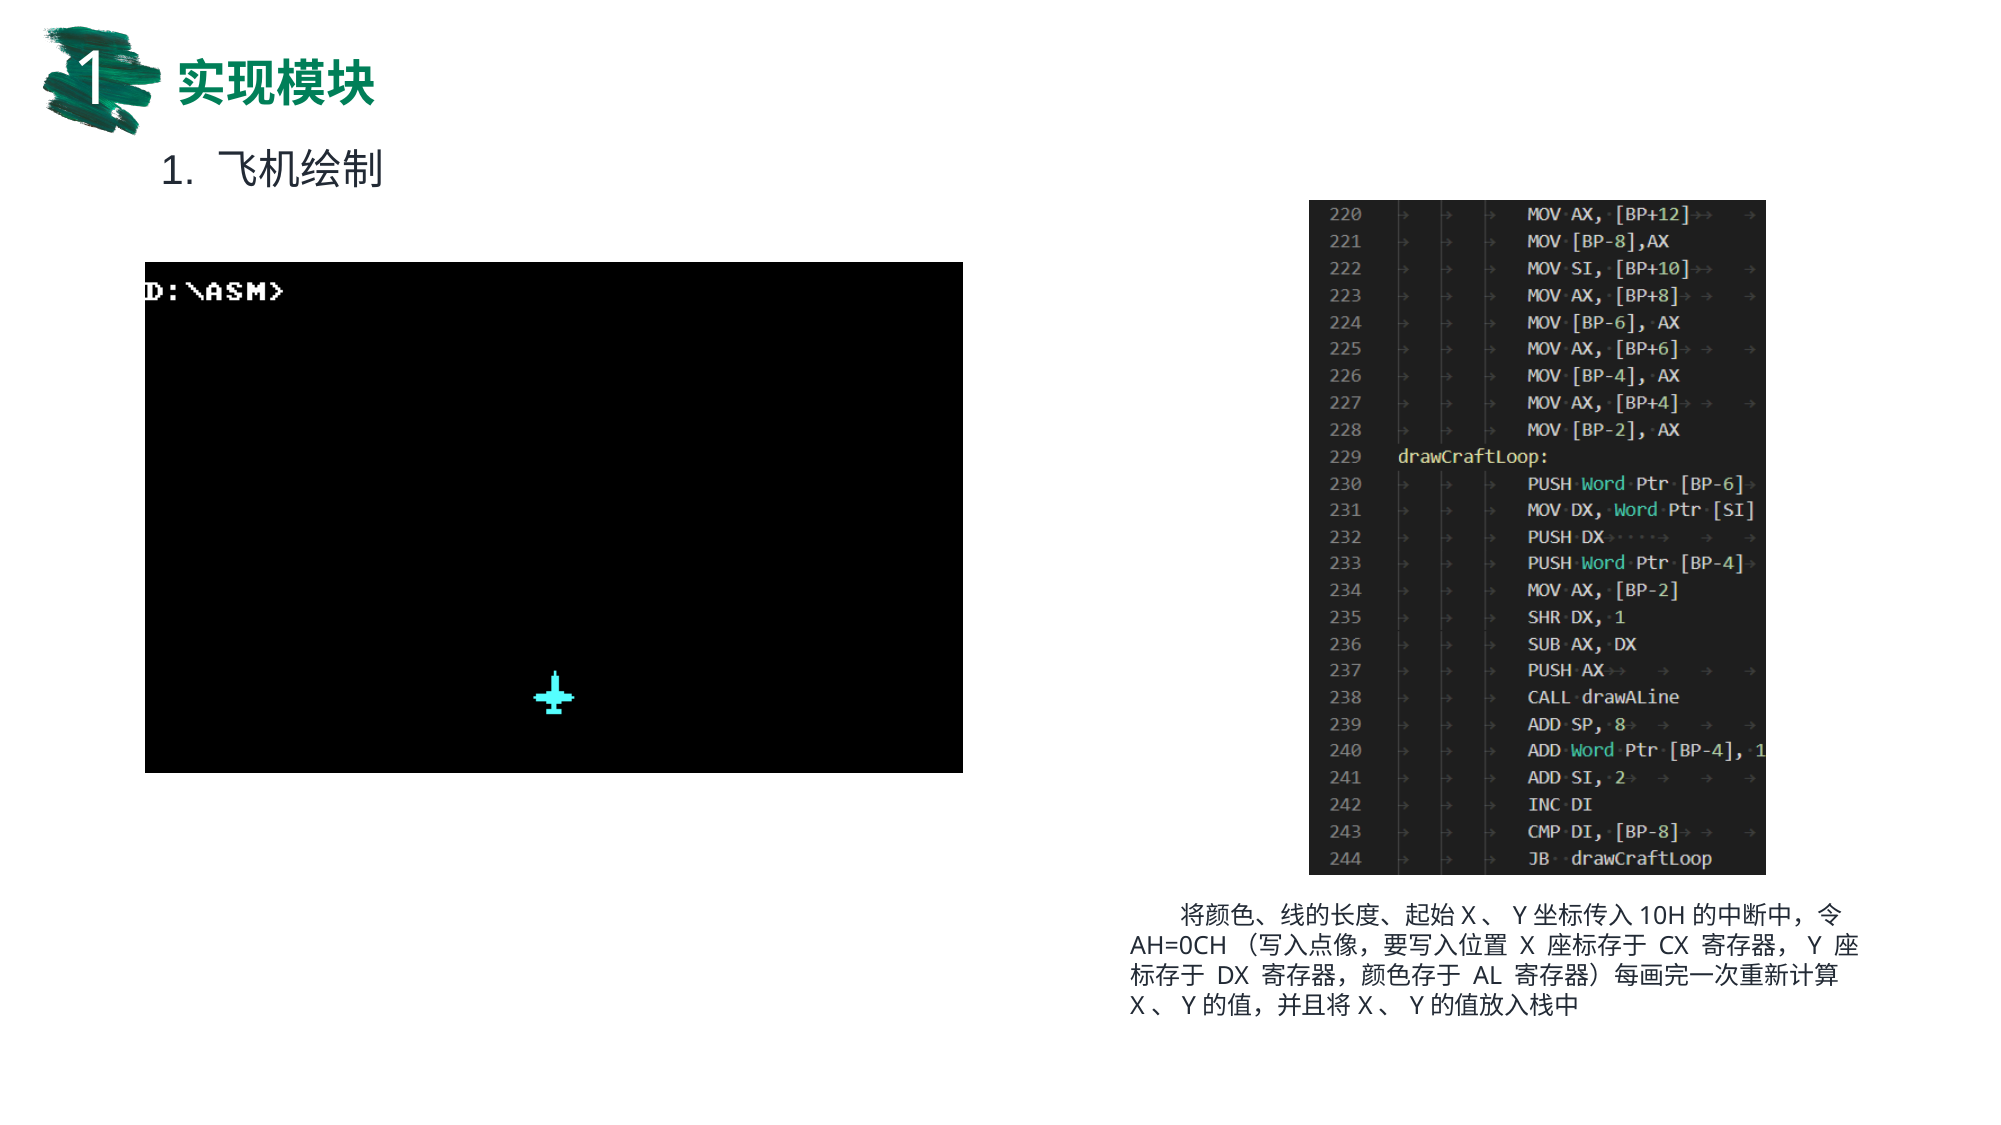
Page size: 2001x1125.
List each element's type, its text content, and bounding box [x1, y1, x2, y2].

picture [145, 262, 963, 773]
text_box 将颜色、线的长度、起始X、Y坐标传入10H的中断中，令AH=0CH（写入点像，要写入位置 X 座标存于 CX 寄存器，Y 座标存于 DX 寄存器，颜色存于 AL 寄存器）每画完一次重新计算X、Y的值，并且将X、Y的值放入栈中 [1115, 891, 1896, 1027]
text_box 1. 飞机绘制 [145, 135, 987, 201]
picture [1309, 200, 1766, 875]
text_box 实现模块 [162, 43, 533, 119]
picture [42, 26, 162, 136]
